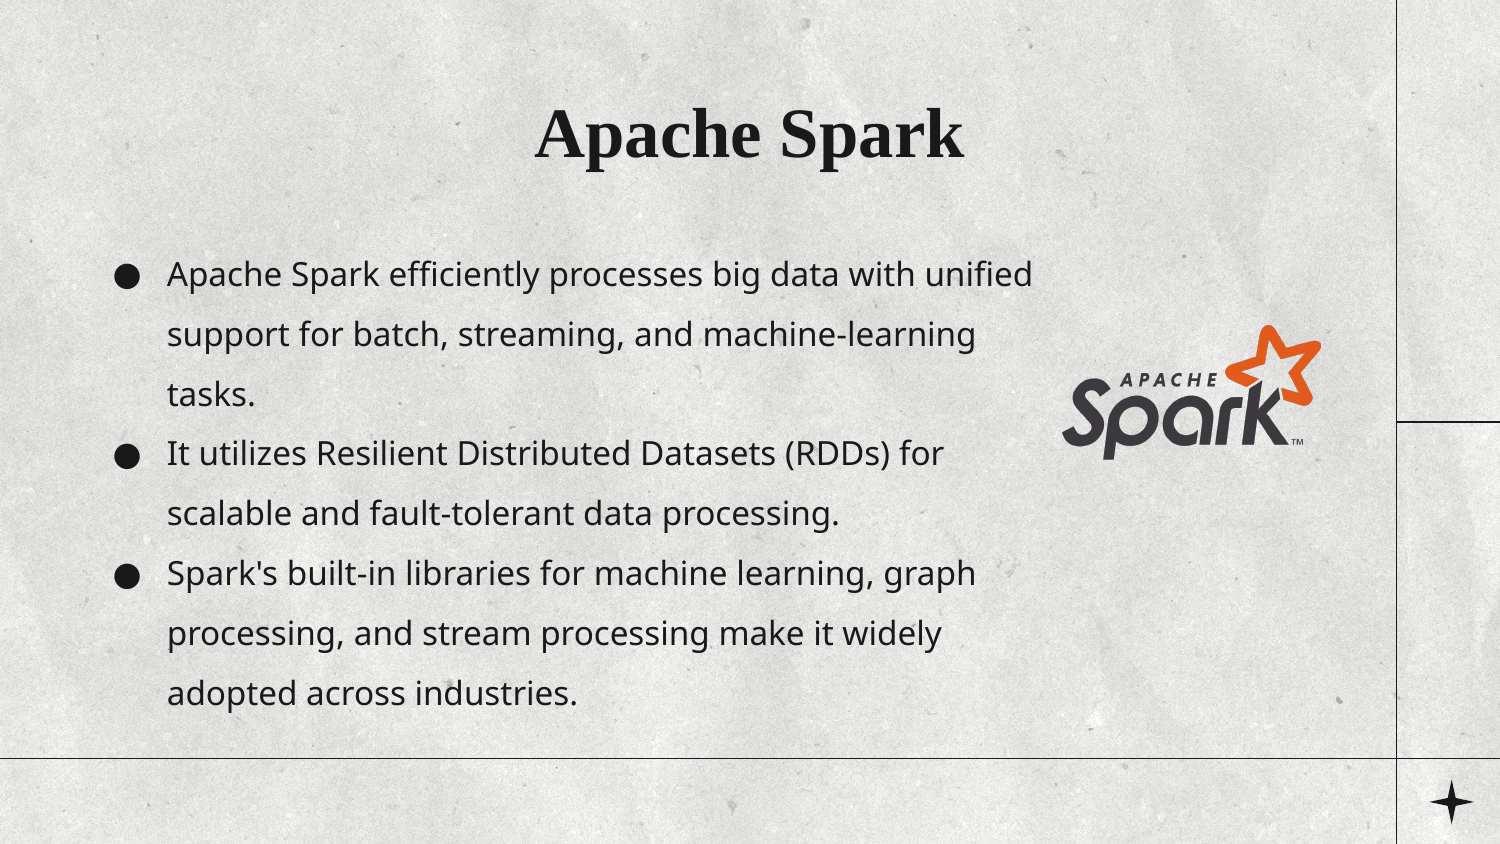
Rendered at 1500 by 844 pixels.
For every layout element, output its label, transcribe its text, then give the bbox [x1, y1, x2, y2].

picture [0, 0, 1500, 758]
picture [1397, 759, 1500, 844]
picture [0, 759, 1396, 844]
list Apache Spark efficiently processes big data with unified support for batch, streaming, and machine-learning tasks. It utilizes Resilient Distributed Datasets (RDDs) for scalable and fault-tolerant data processing. Spark's built-in libraries for machine learning, graph processing, and stream processing make it widely adopted across industries. [76, 217, 1057, 659]
title Apache Spark [363, 84, 1137, 187]
